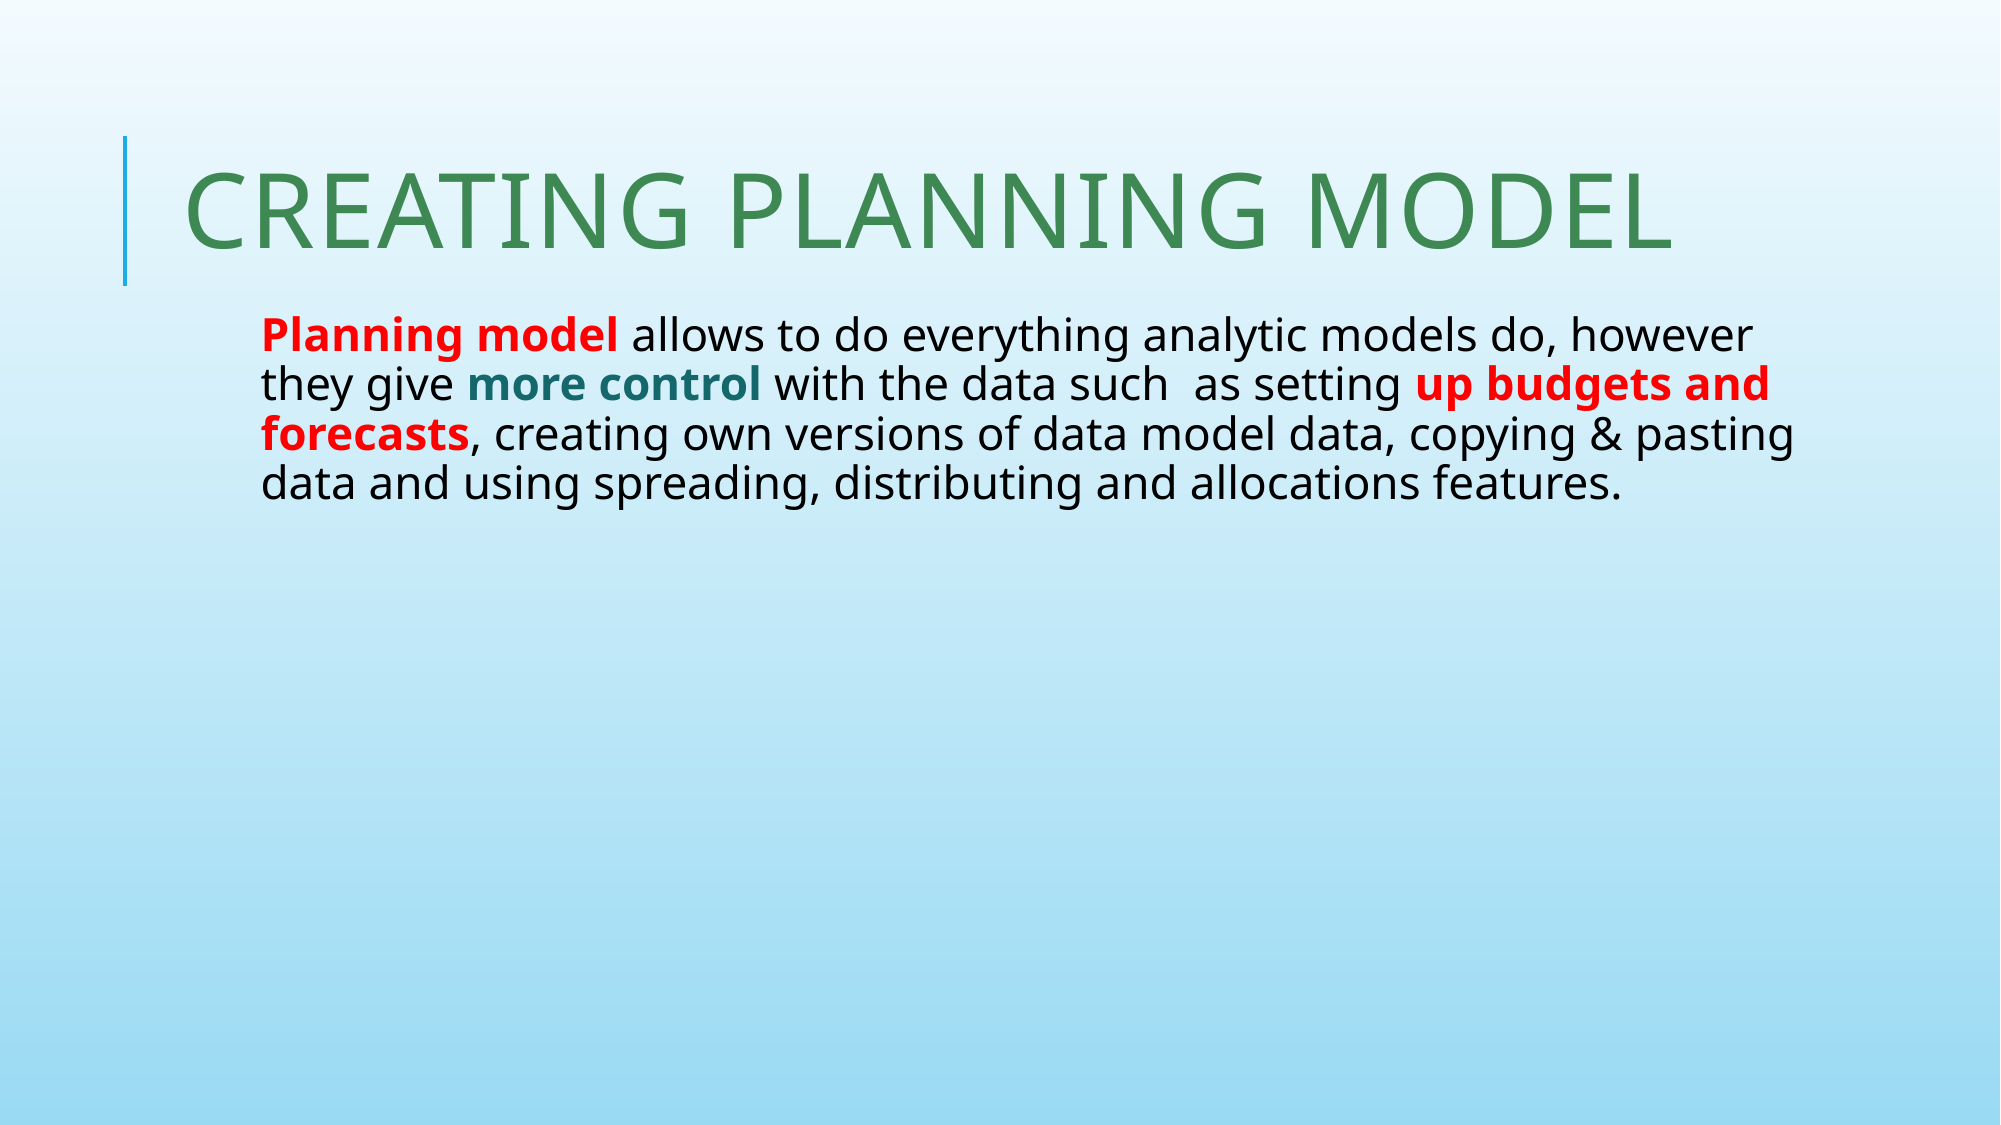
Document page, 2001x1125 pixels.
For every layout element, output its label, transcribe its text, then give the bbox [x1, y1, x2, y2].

list Planning model allows to do everything analytic models do, however they give more control with the data such as setting up budgets and forecasts, creating own versions of data model data, copying & pasting data and using spreading, distributing and allocations features. [238, 304, 1814, 897]
title Creating Planning Model [168, 96, 1763, 342]
